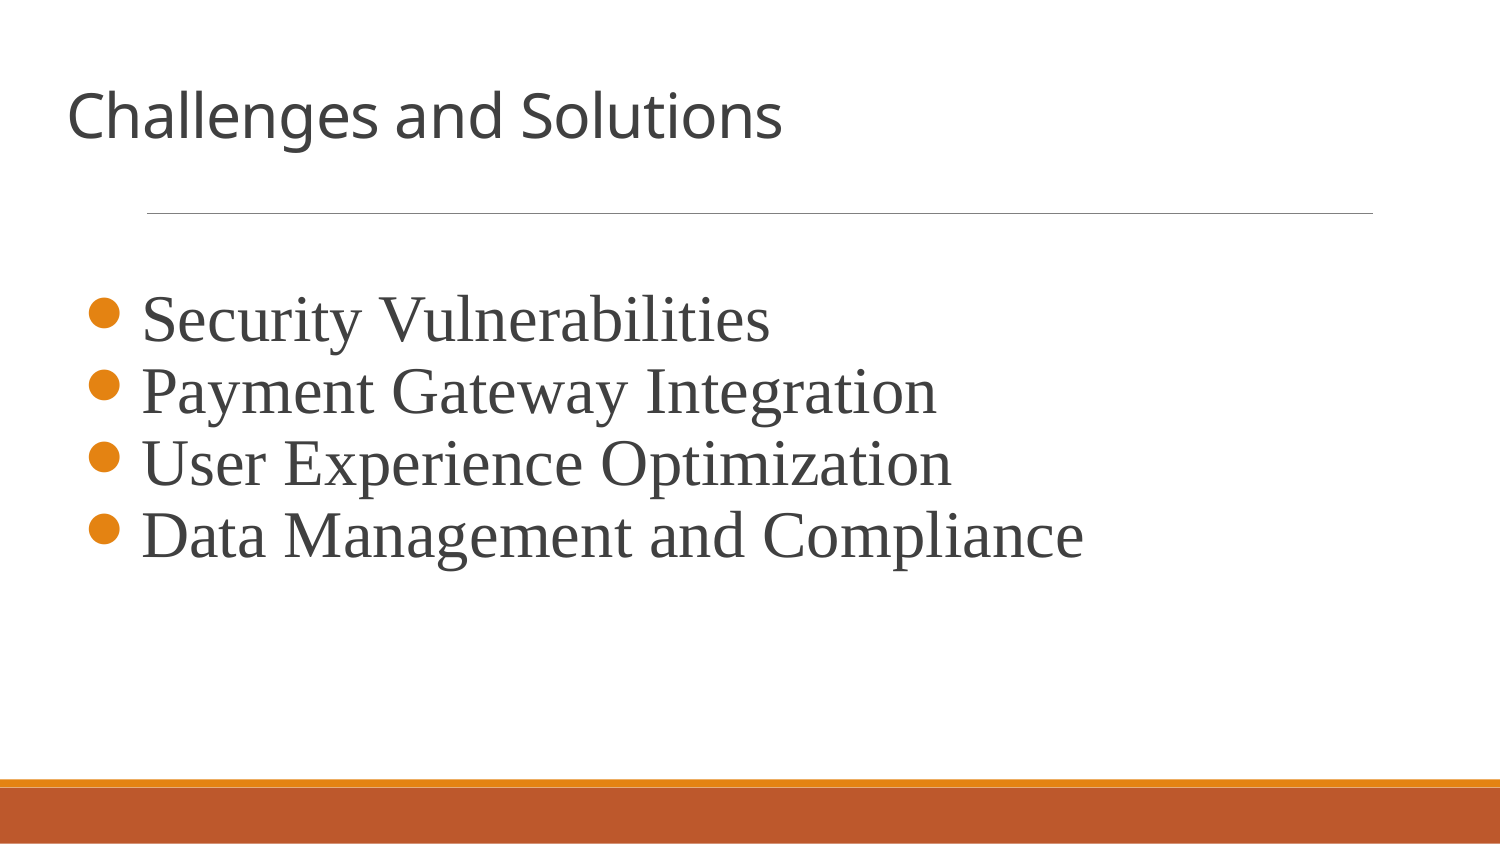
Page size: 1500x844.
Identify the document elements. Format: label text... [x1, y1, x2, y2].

title Challenges and Solutions [51, 72, 1449, 167]
list Security Vulnerabilities Payment Gateway Integration User Experience Optimization Data Management and Compliance [51, 189, 1449, 750]
